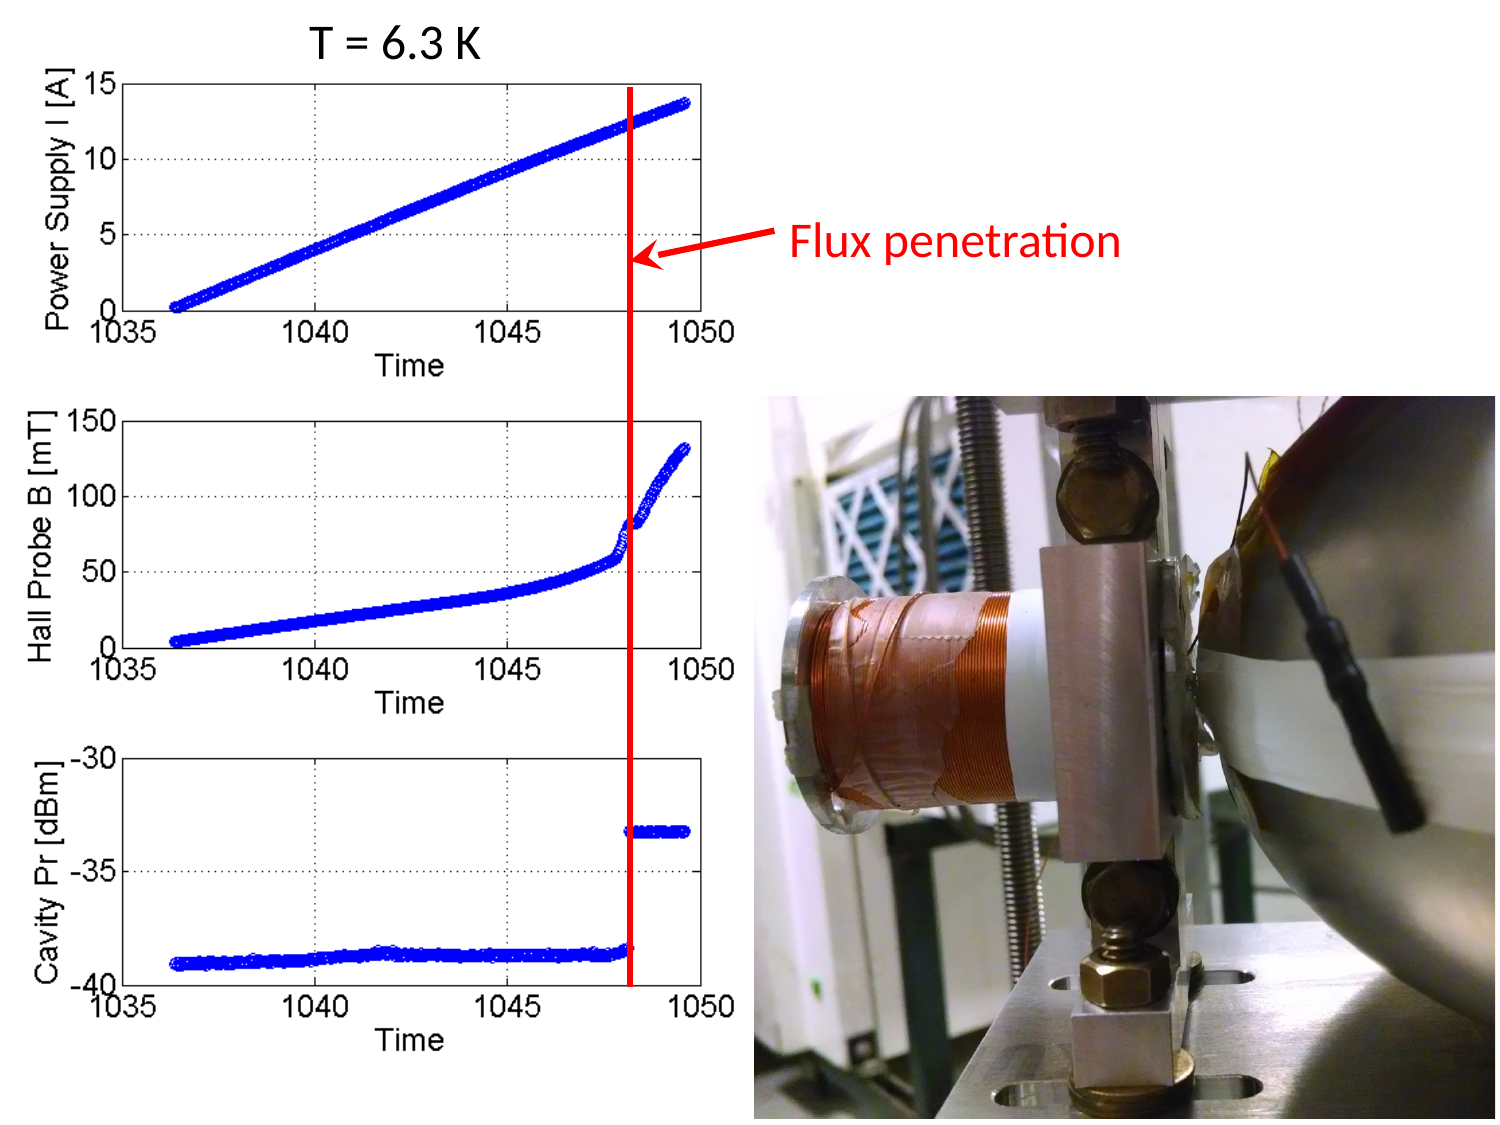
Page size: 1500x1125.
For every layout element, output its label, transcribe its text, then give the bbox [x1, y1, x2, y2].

text_box Flux penetration [781, 200, 1186, 276]
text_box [629, 230, 775, 262]
picture [24, 0, 1496, 1125]
